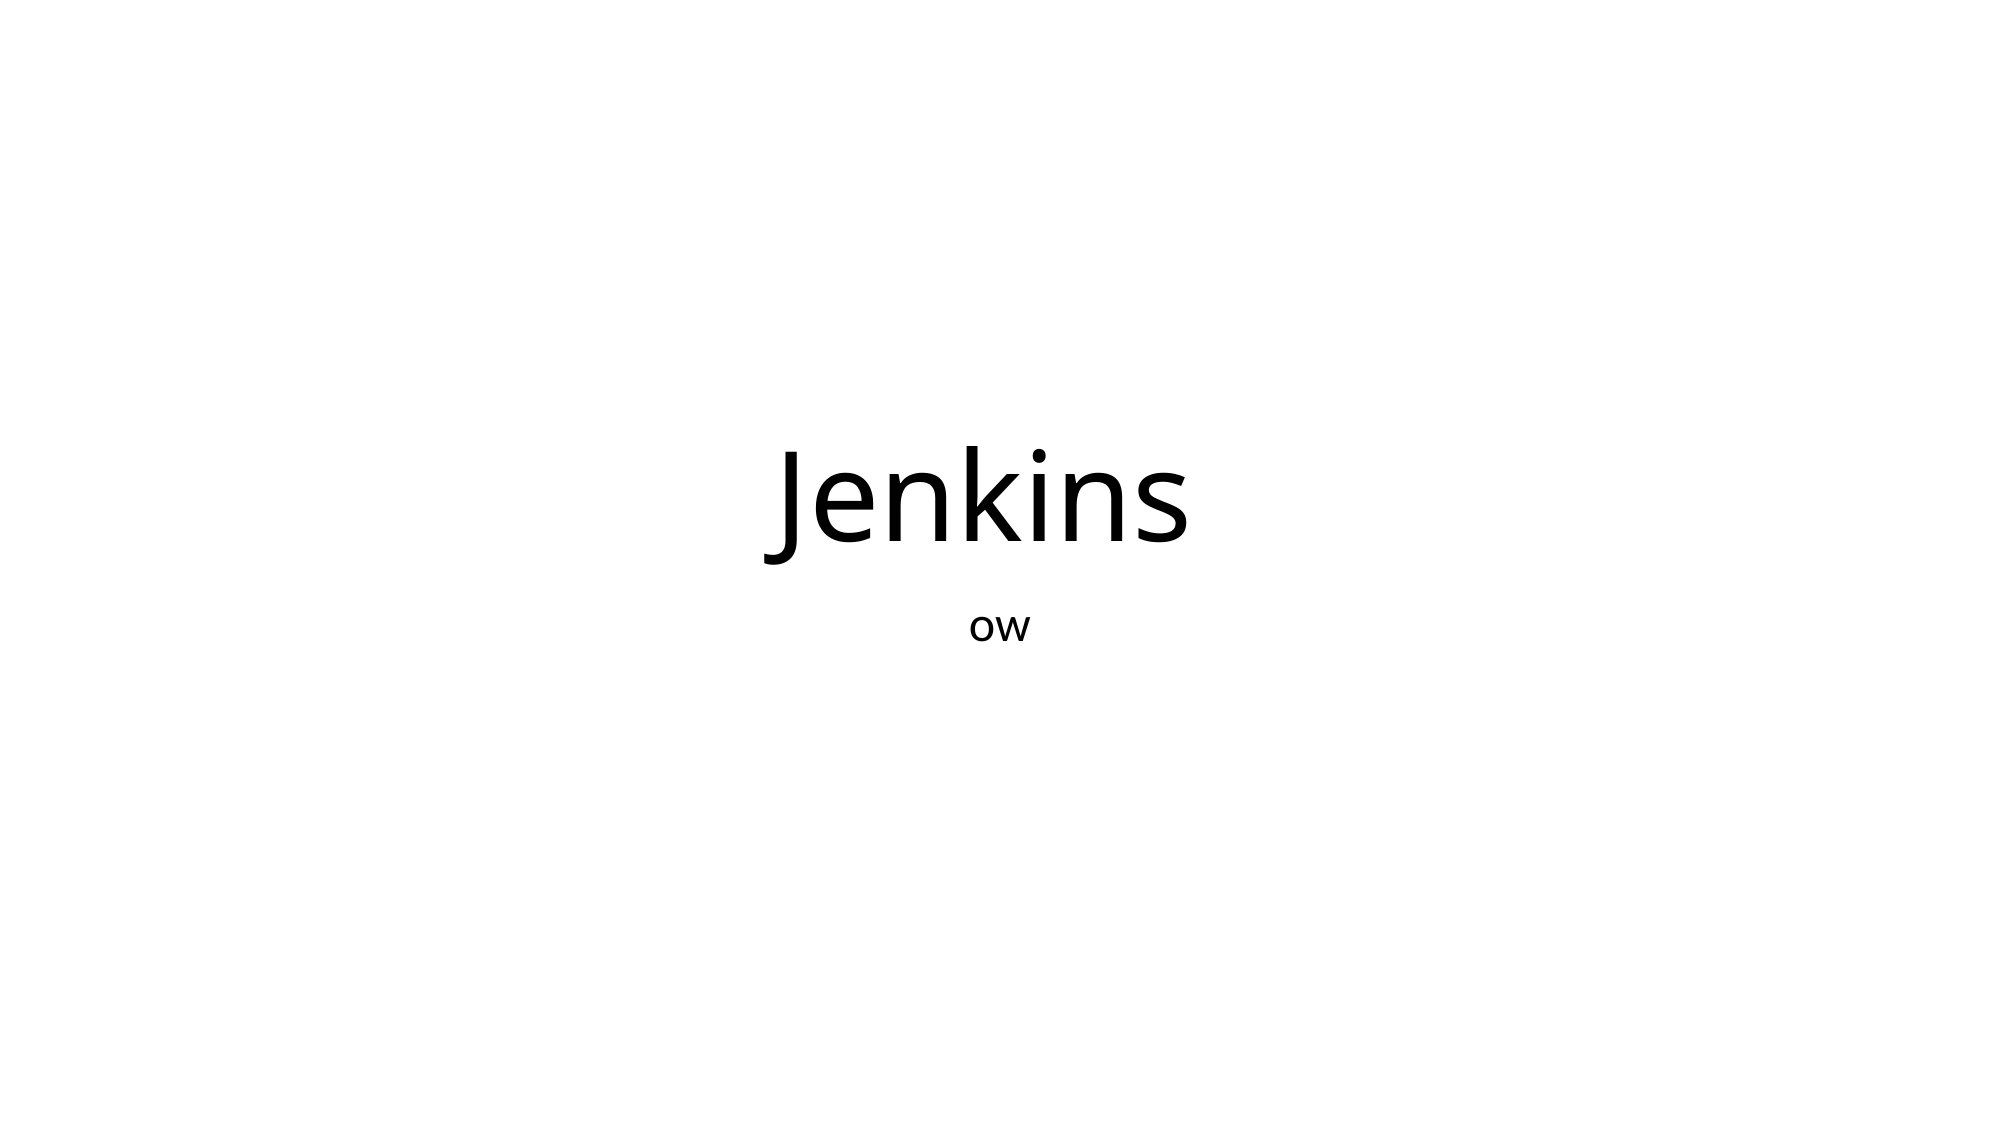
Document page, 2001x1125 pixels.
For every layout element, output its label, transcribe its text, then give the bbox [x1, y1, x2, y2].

title Jenkins [249, 184, 1750, 576]
subtitle ow [249, 590, 1750, 863]
